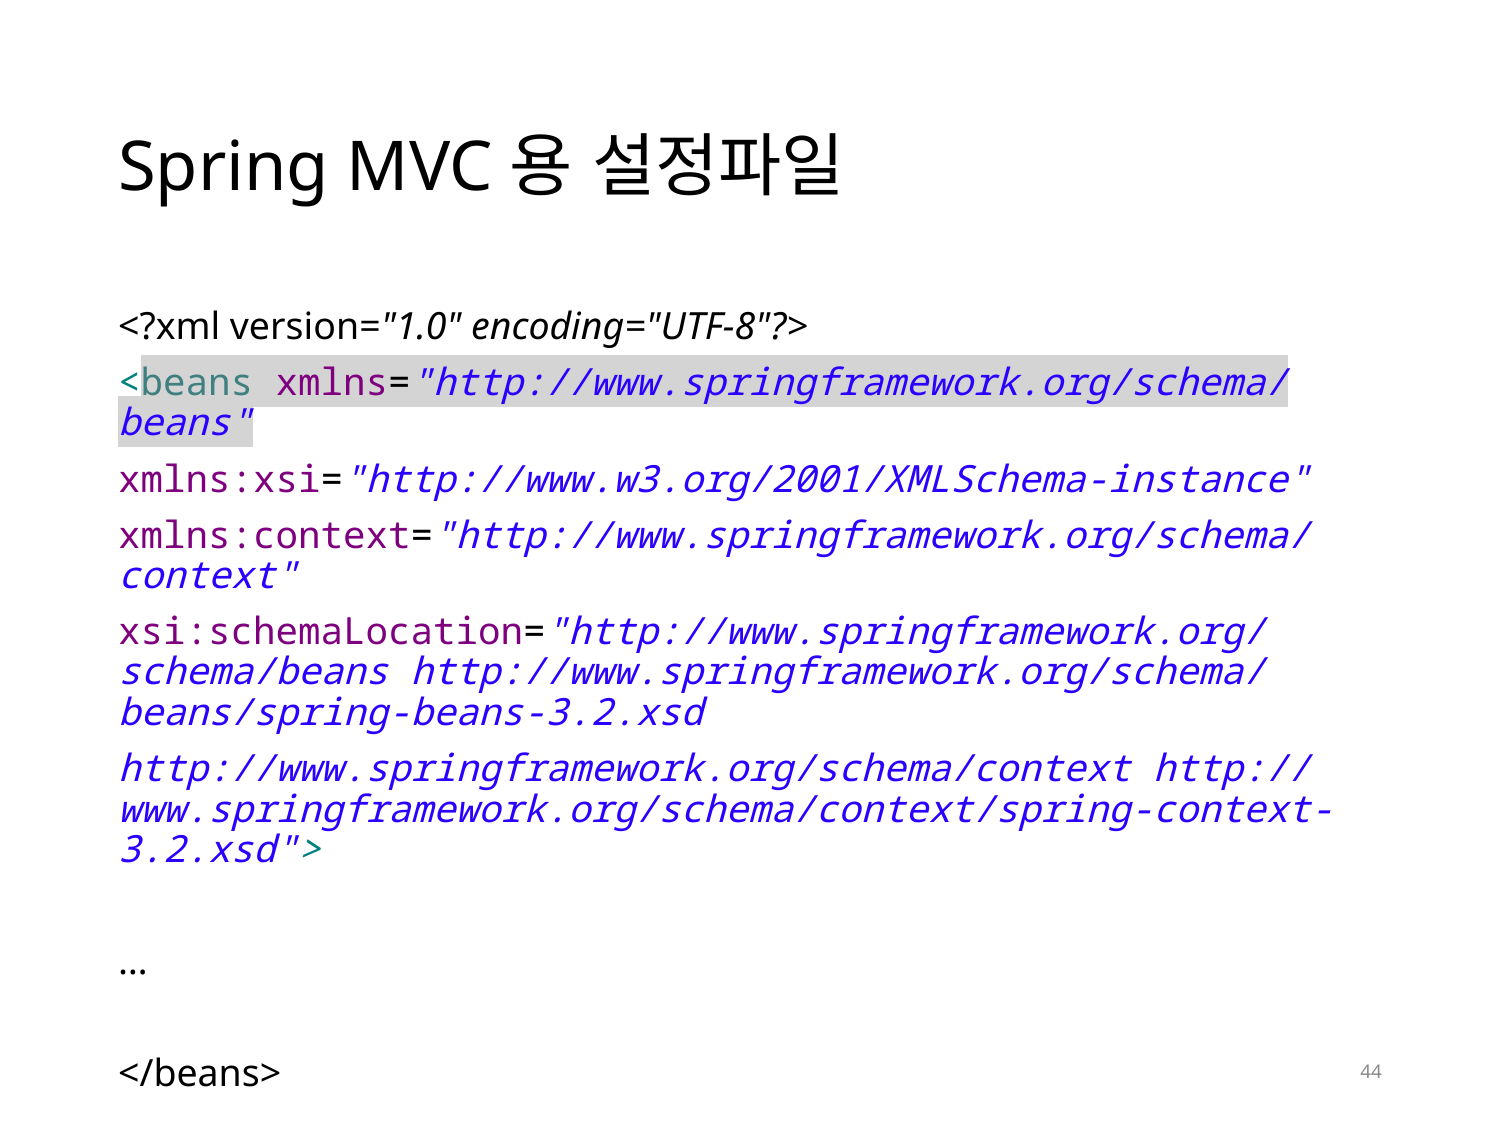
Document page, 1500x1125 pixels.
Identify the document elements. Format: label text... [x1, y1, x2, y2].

title Spring MVC용 설정파일 [103, 59, 1397, 278]
list <?xml version="1.0" encoding="UTF-8"?> <beans xmlns="http://www.springframework.org/schema/beans" xmlns:xsi="http://www.w3.org/2001/XMLSchema-instance" xmlns:context="http://www.springframework.org/schema/context" xsi:schemaLocation="http://www.springframework.org/schema/beans http://www.springframework.org/schema/beans/spring-beans-3.2.xsd http://www.springframework.org/schema/context http://www.springframework.org/schema/context/spring-context-3.2.xsd"> … </beans> [103, 299, 1397, 1014]
slide_number 44 [1059, 1042, 1397, 1103]
